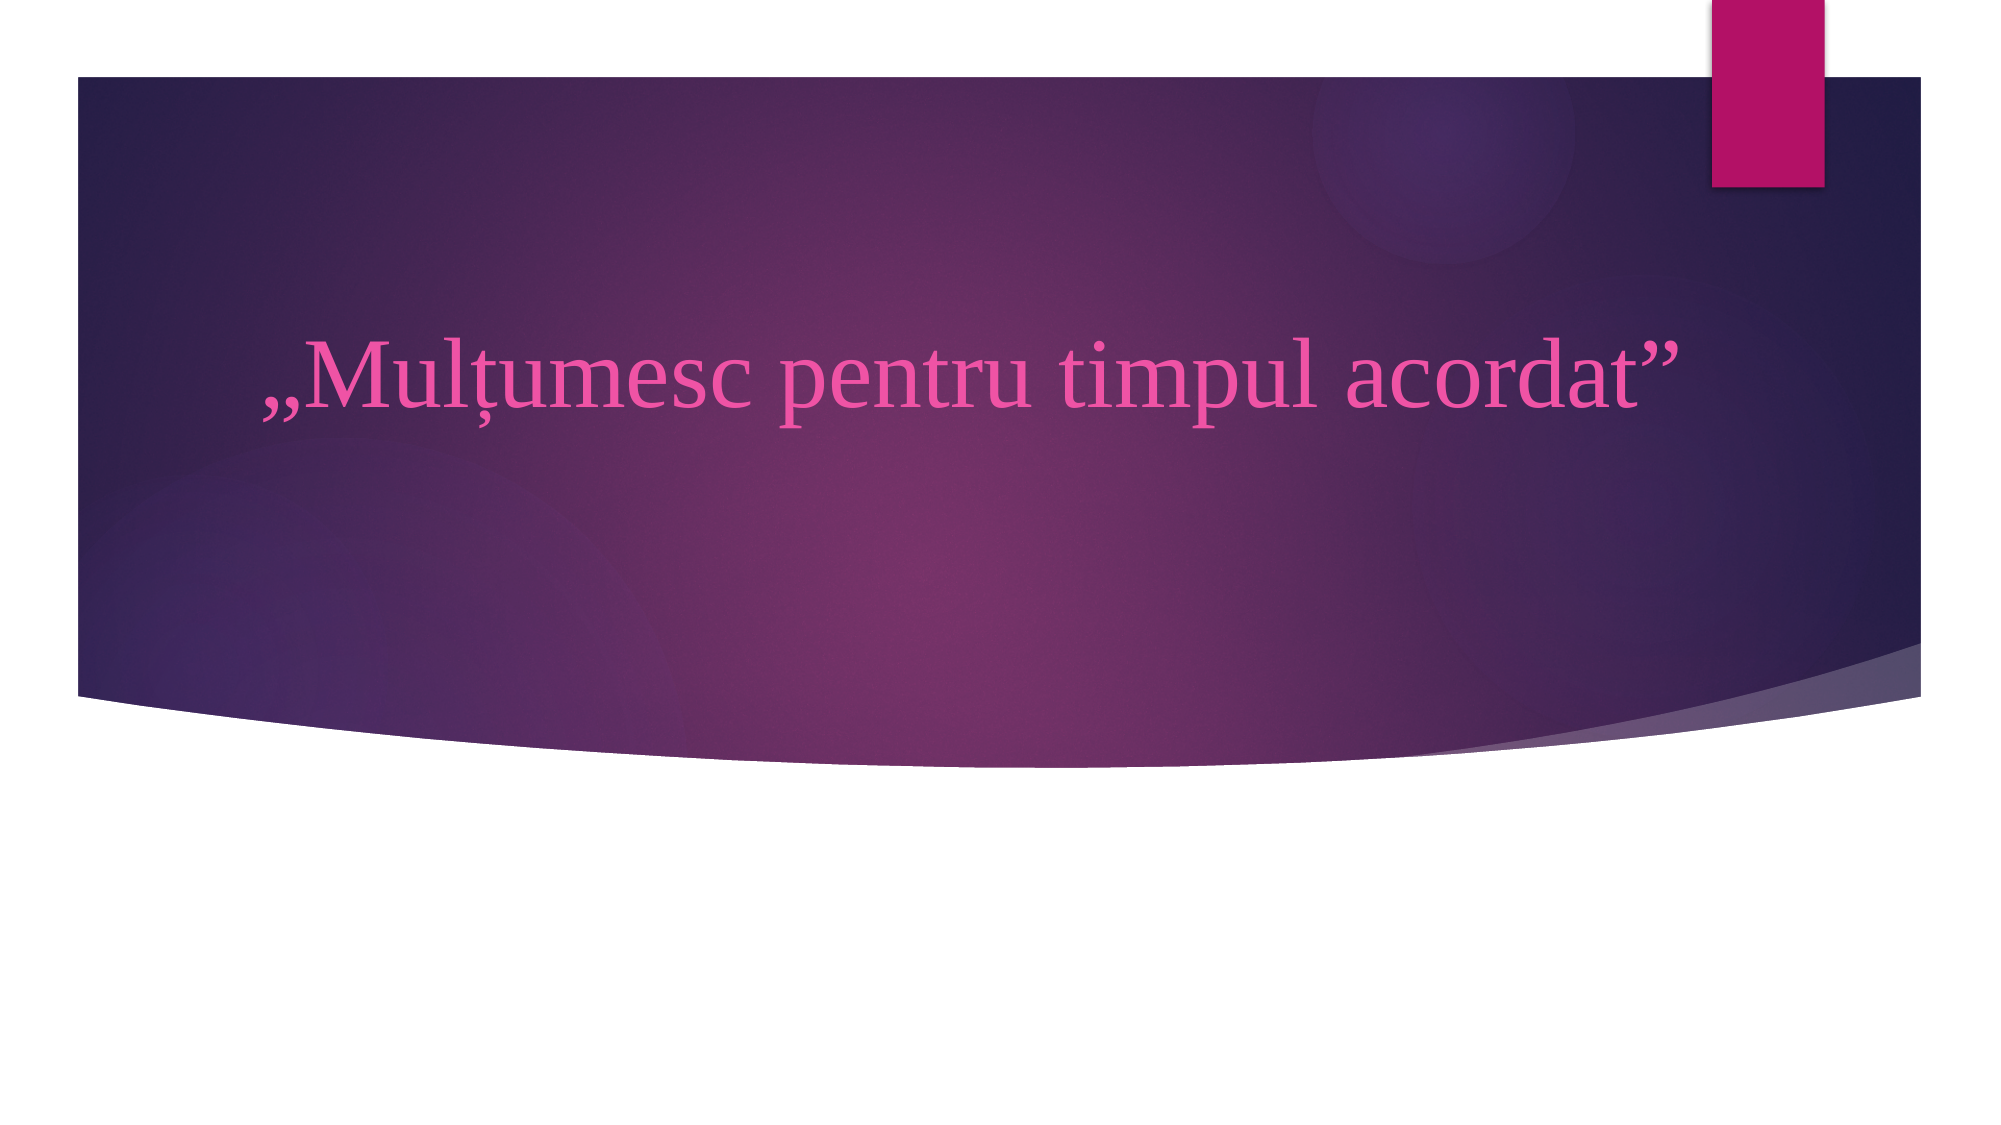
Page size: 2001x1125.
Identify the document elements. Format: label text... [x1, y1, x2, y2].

title „Mulțumesc pentru timpul acordat” [244, 231, 1848, 436]
